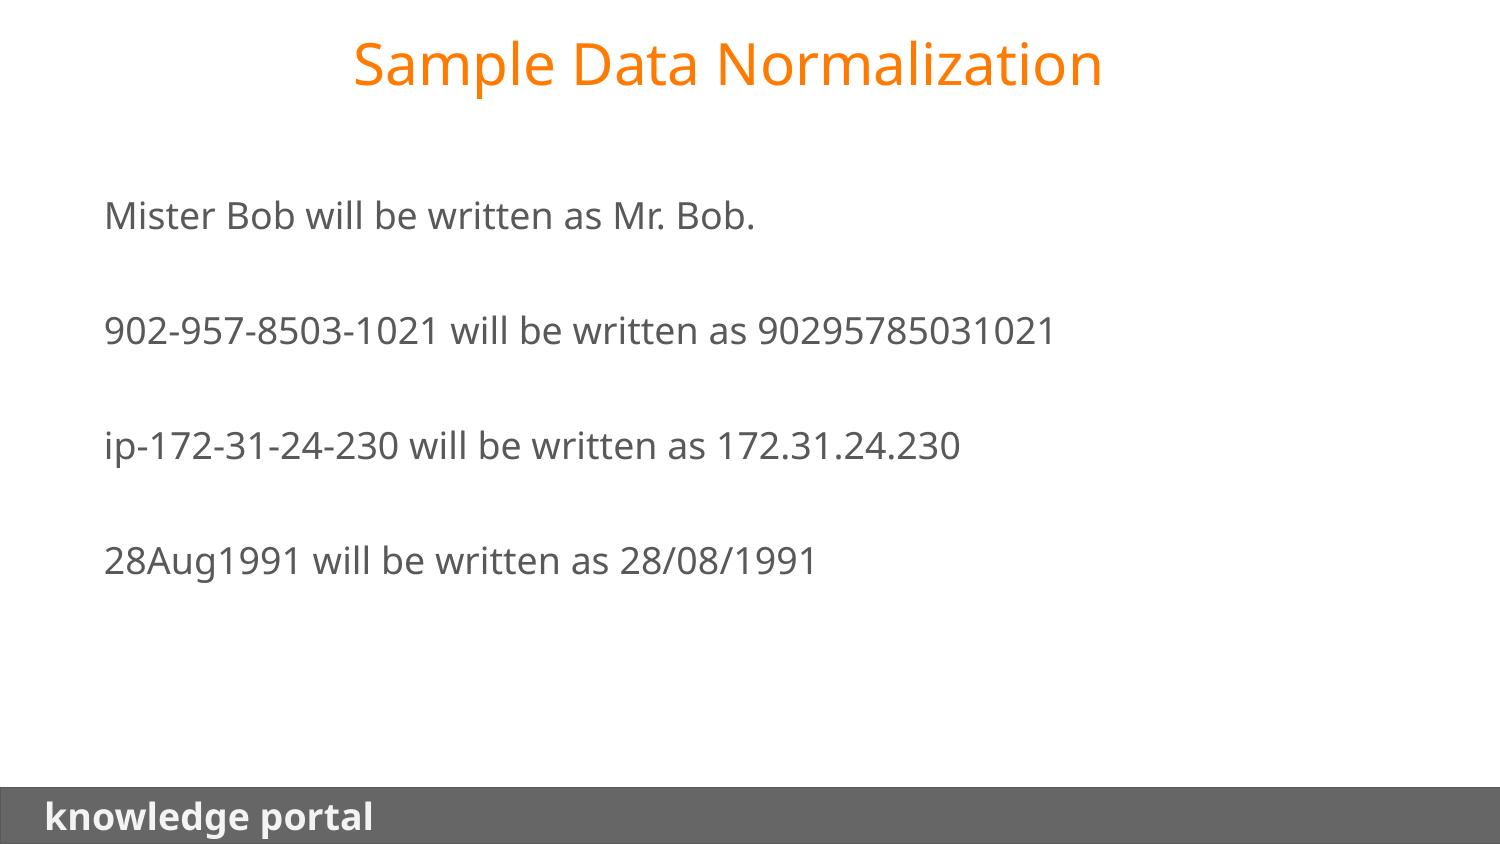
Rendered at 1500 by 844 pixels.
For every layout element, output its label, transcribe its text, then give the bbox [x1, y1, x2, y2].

text_box Mister Bob will be written as Mr. Bob. 902-957-8503-1021 will be written as 90295785031021 ip-172-31-24-230 will be written as 172.31.24.230 28Aug1991 will be written as 28/08/1991 [88, 119, 1500, 320]
text_box knowledge portal [0, 787, 1500, 844]
subtitle Sample Data Normalization [0, 12, 1405, 143]
